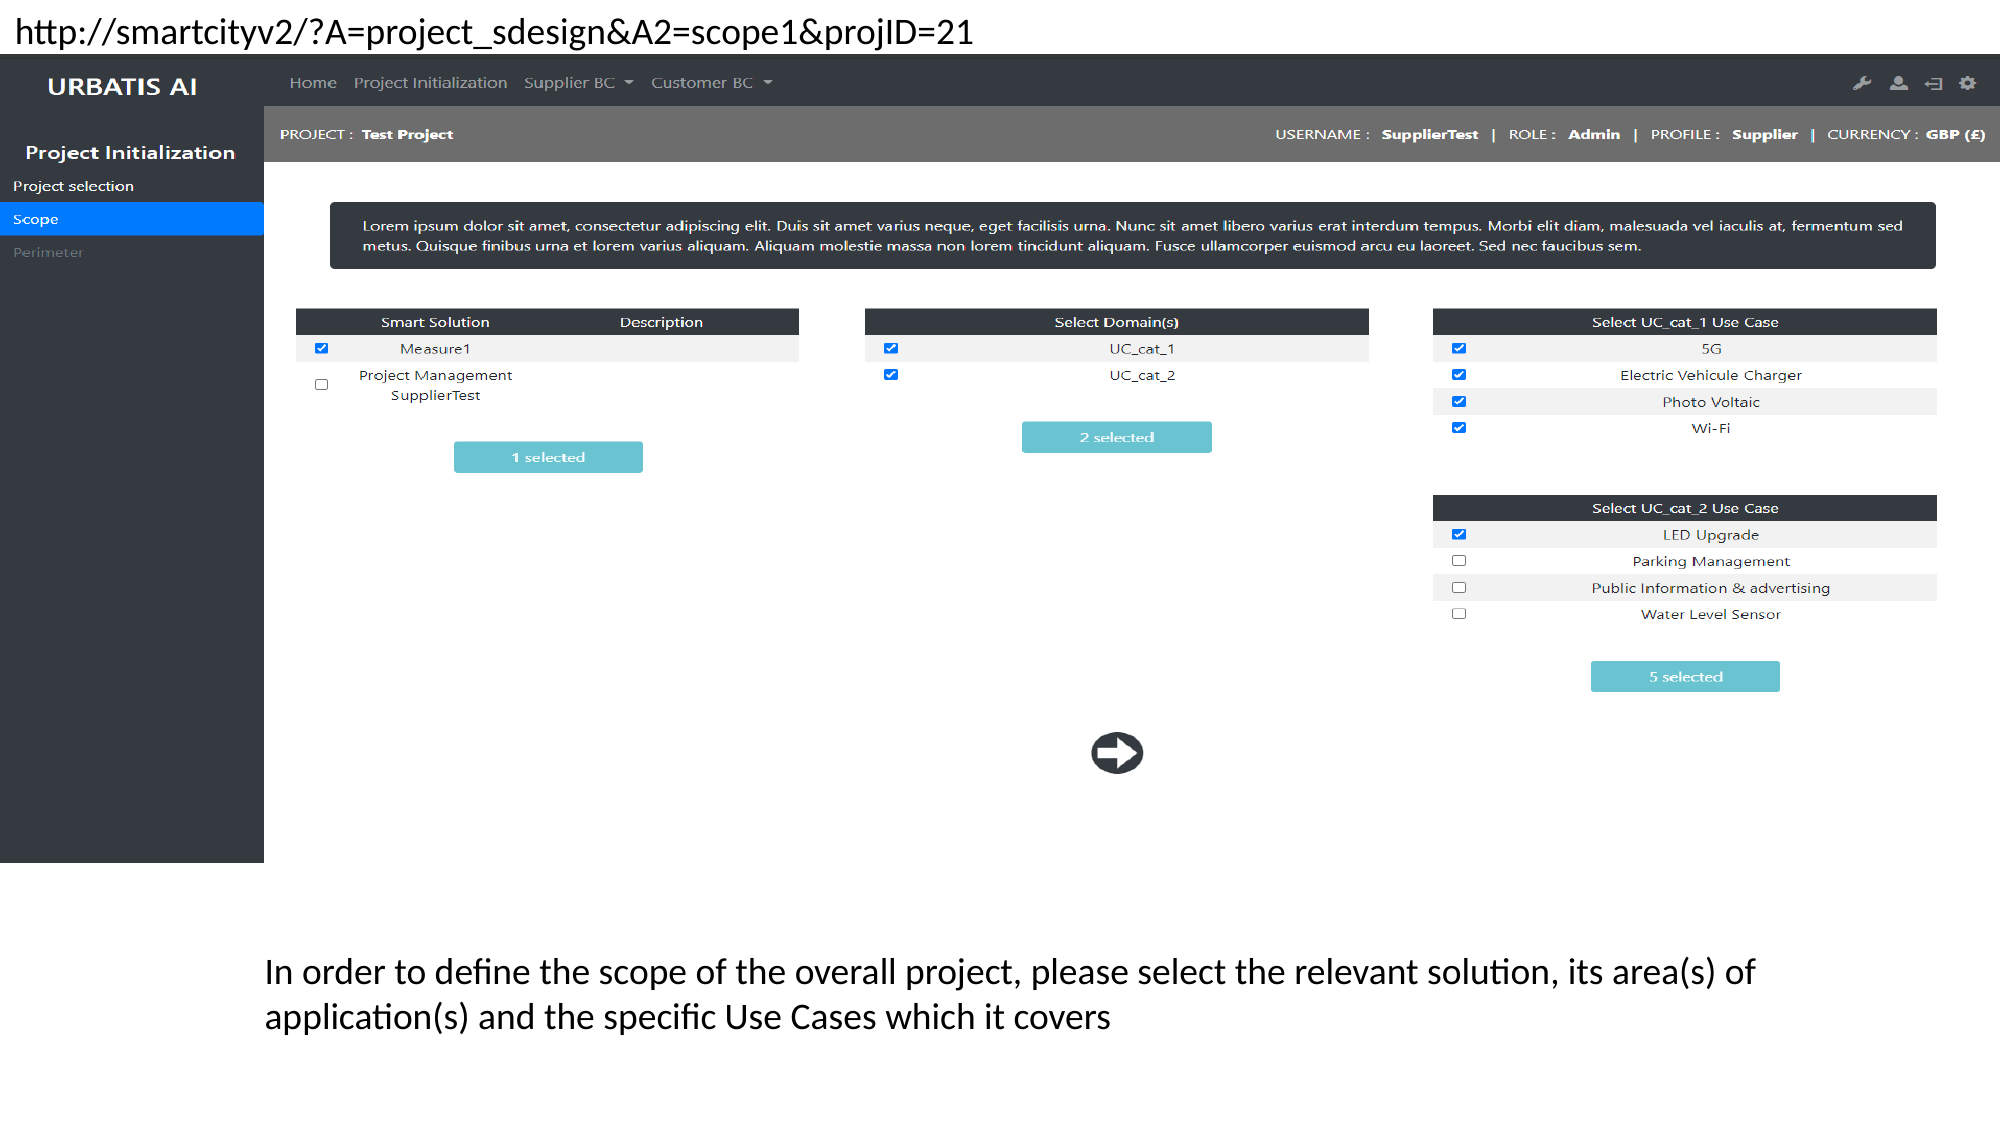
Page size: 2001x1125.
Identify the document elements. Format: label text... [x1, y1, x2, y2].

text_box In order to define the scope of the overall project, please select the relevant solution, its area(s) of application(s) and the specific Use Cases which it covers [249, 939, 1864, 1045]
text_box http://smartcityv2/?A=project_sdesign&A2=scope1&projID=21 [0, 0, 1015, 54]
picture [0, 54, 2000, 863]
